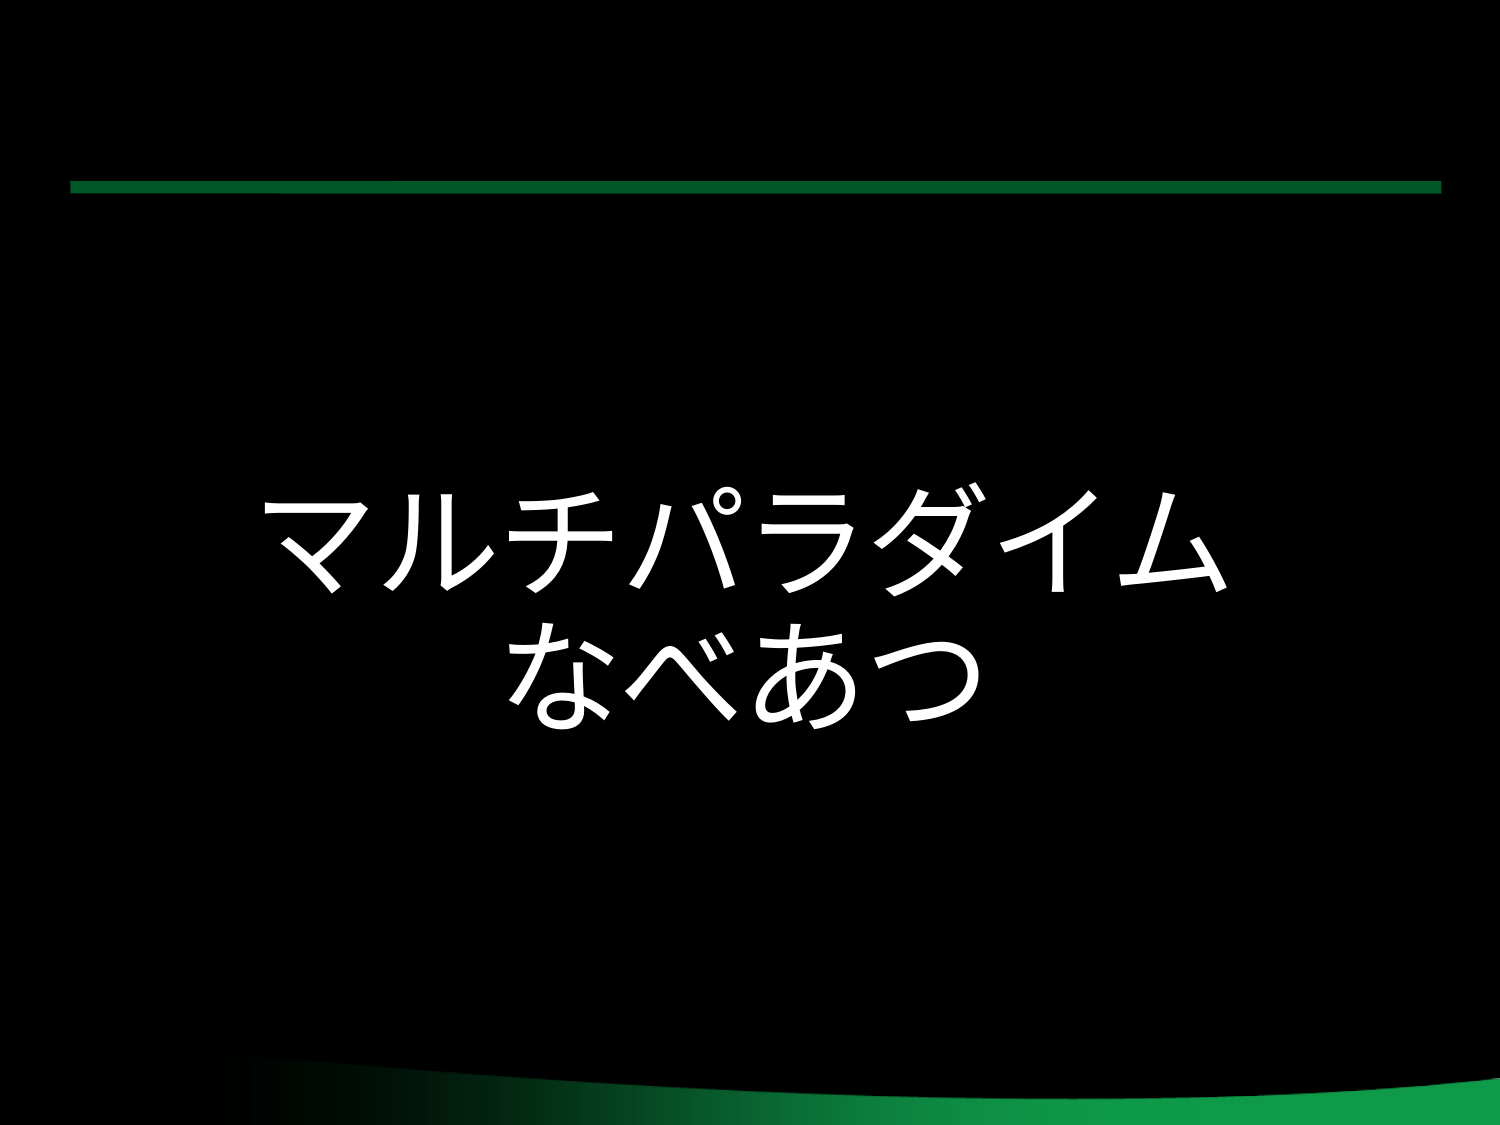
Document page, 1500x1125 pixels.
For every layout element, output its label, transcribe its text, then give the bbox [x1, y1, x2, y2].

picture [0, 0, 1500, 1125]
title マルチパラダイム なべあつ [35, 480, 1454, 1067]
